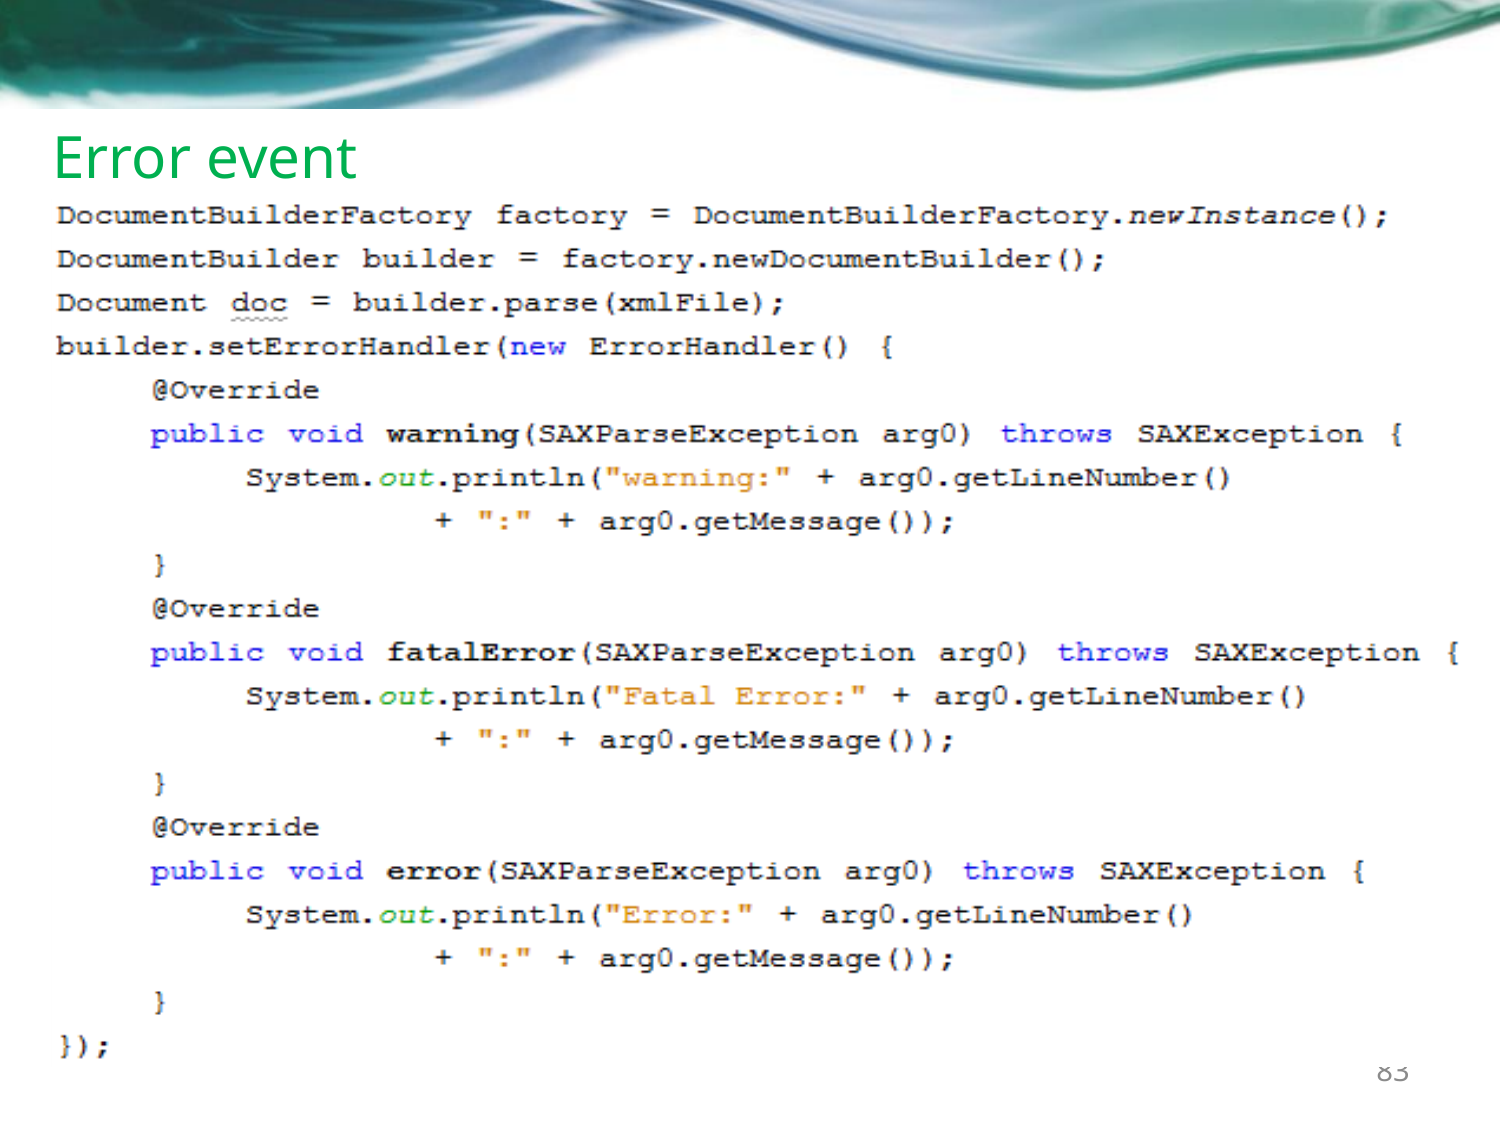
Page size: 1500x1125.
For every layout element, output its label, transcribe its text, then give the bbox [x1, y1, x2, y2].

title Error event [37, 112, 1438, 225]
picture [0, 0, 1500, 109]
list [49, 199, 1463, 1068]
slide_number 83 [1074, 1078, 1425, 1103]
